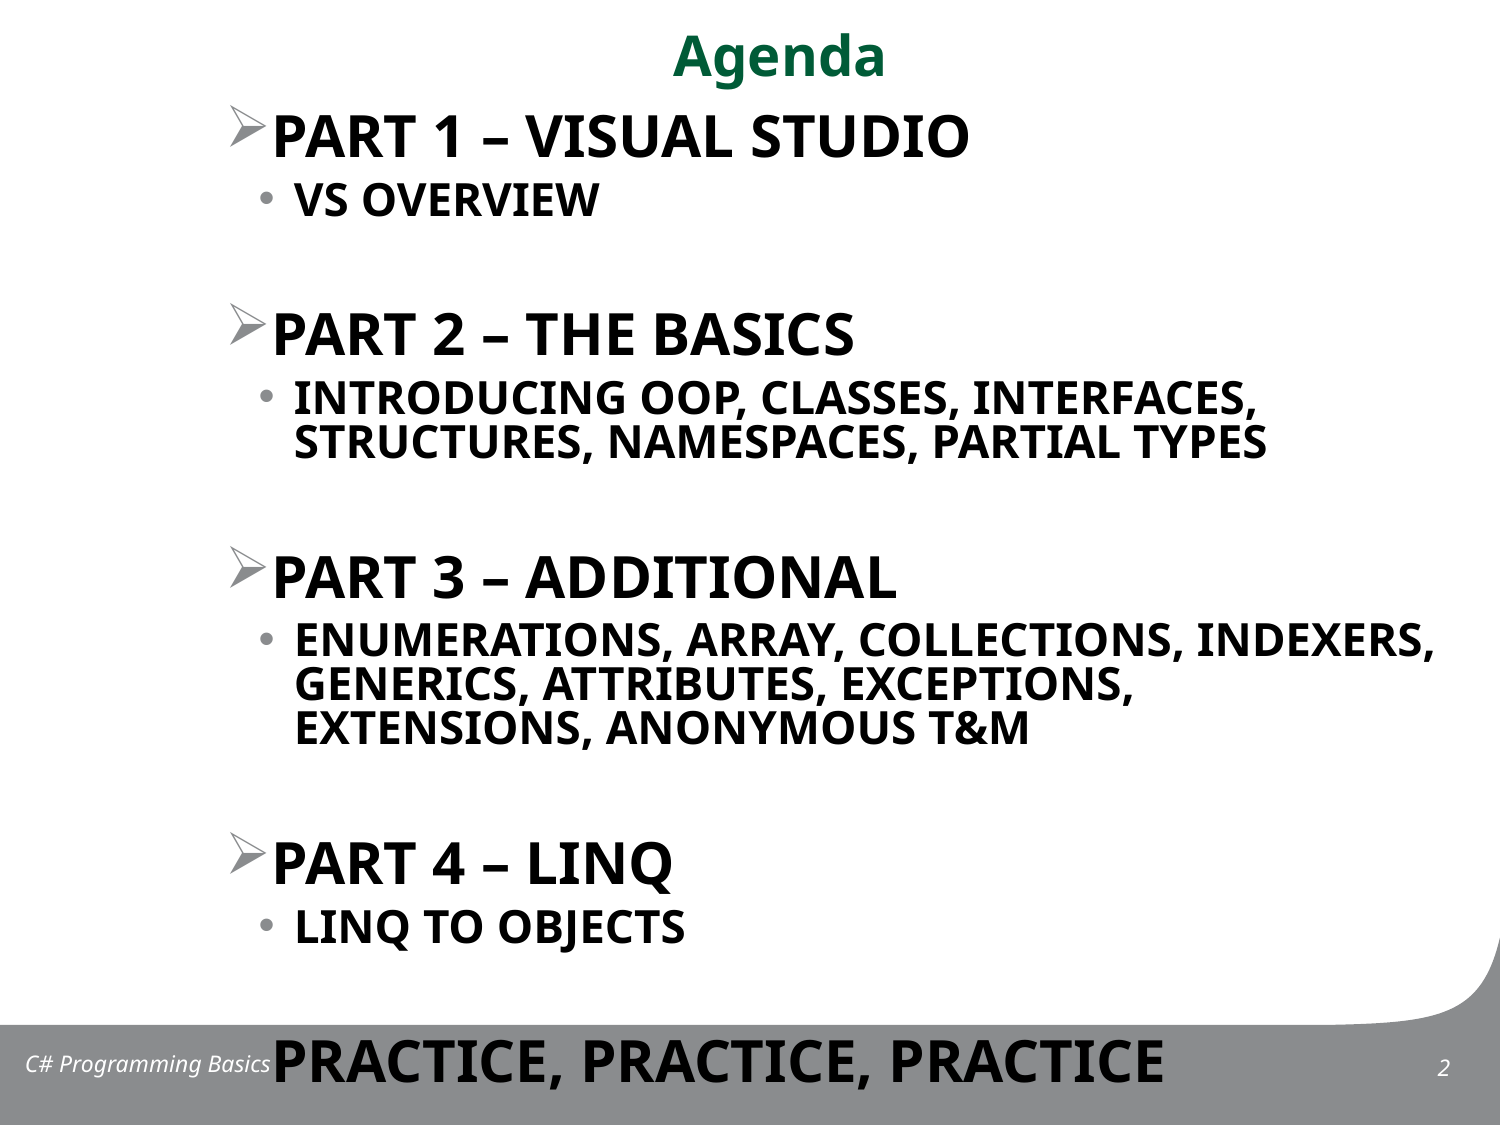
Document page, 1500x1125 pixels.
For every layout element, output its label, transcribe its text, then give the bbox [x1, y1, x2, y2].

slide_number 2 [1066, 1053, 1451, 1085]
title Agenda [174, 32, 1387, 201]
text_box C# Programming Basics [24, 1050, 1038, 1100]
list PART 1 – Visual Studio VS Overview Part 2 – The basics Introducing oop, classes, interfaces, structures, namespaces, partial types Part 3 – Additional Enumerations, array, collections, indexers, generics, attributes, exceptions, extensions, anonymous t&M PART 4 – LINQ LINQ to Objects PRACTICE, PRACTICE, PRACTICE [224, 112, 1437, 1026]
